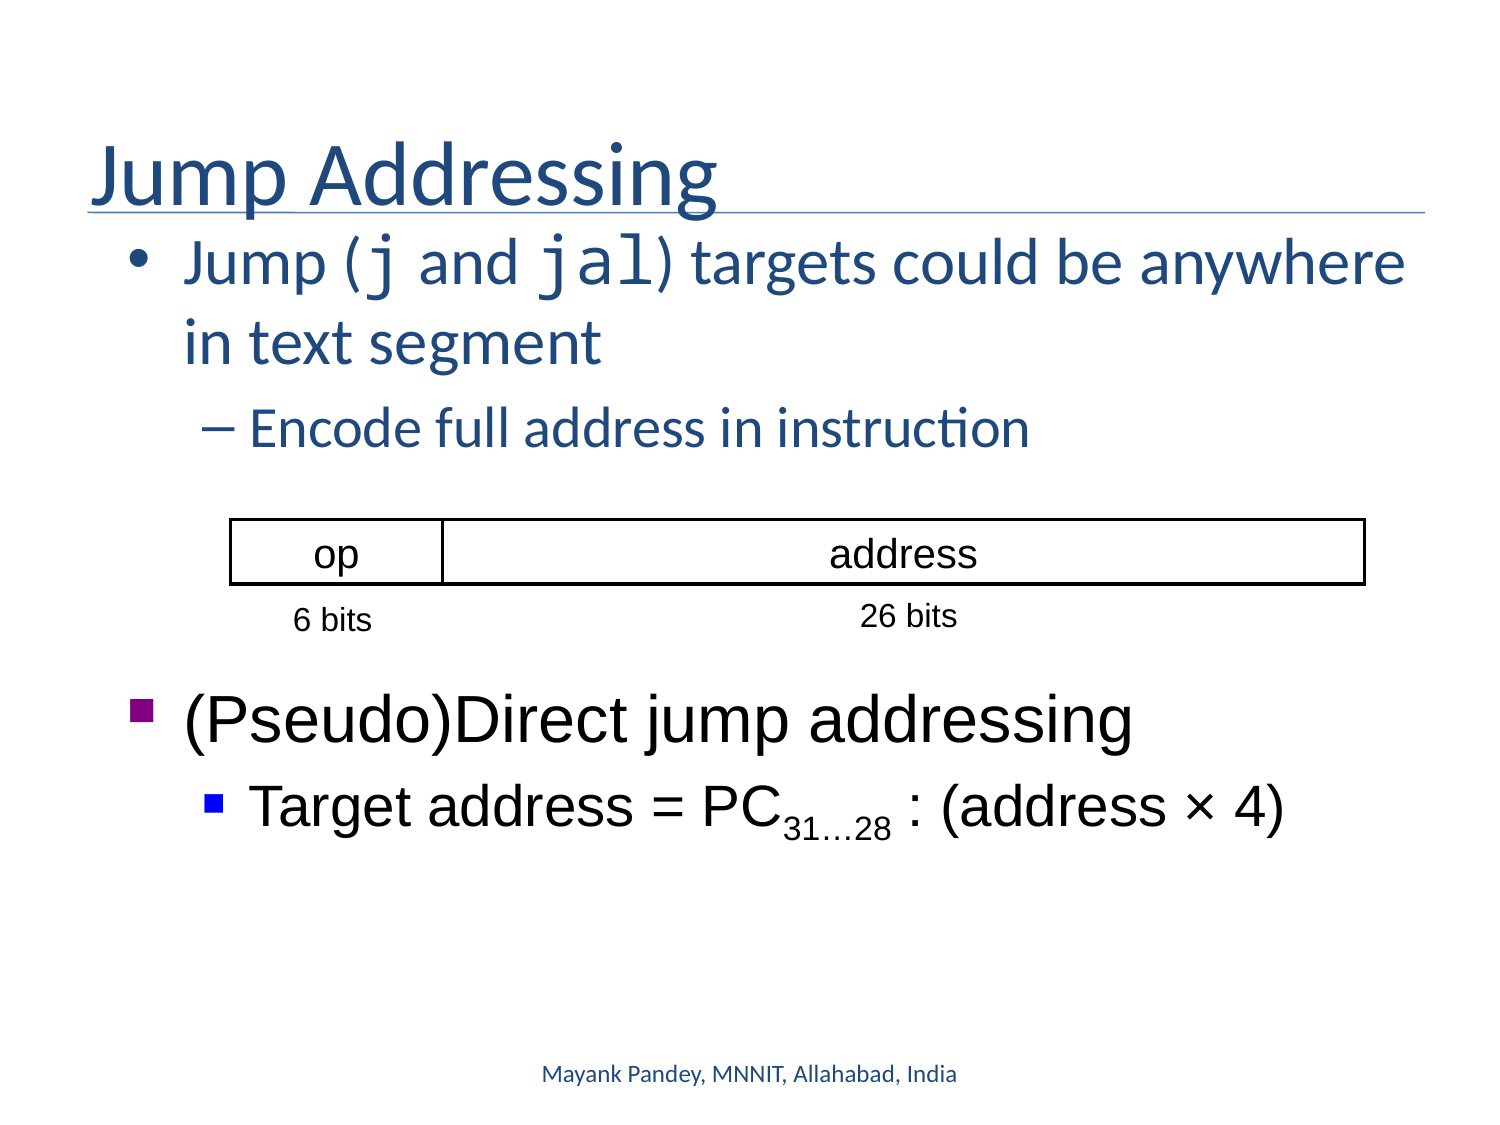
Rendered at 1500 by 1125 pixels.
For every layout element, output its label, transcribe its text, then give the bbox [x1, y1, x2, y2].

list Jump (j and jal) targets could be anywhere in text segment Encode full address in instruction [111, 209, 1470, 513]
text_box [229, 518, 1365, 647]
text_box (Pseudo)Direct jump addressing Target address = PC31…28 : (address × 4) [112, 668, 1388, 945]
title Jump Addressing [74, 74, 1426, 263]
footer Mayank Pandey, MNNIT, Allahabad, India [512, 1042, 988, 1103]
